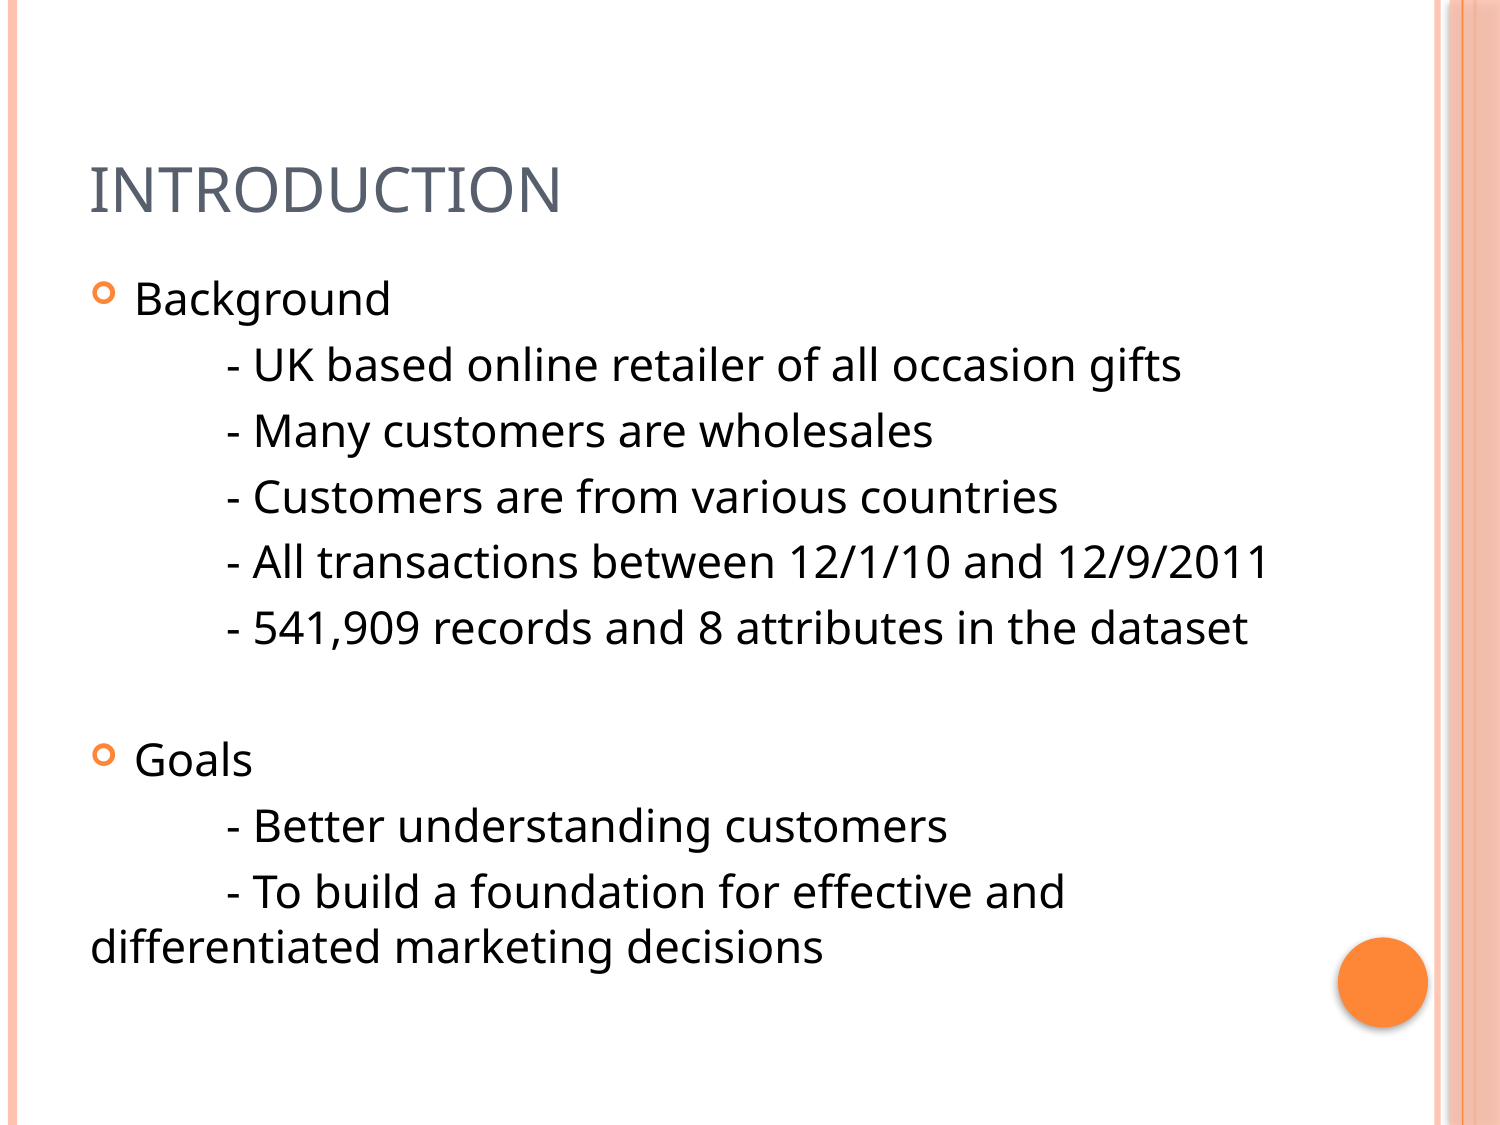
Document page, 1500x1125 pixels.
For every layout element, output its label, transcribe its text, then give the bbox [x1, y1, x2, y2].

title Introduction [75, 45, 1300, 233]
list Background - UK based online retailer of all occasion gifts - Many customers are wholesales - Customers are from various countries - All transactions between 12/1/10 and 12/9/2011 - 541,909 records and 8 attributes in the dataset Goals - Better understanding customers - To build a foundation for effective and differentiated marketing decisions [75, 262, 1300, 1062]
